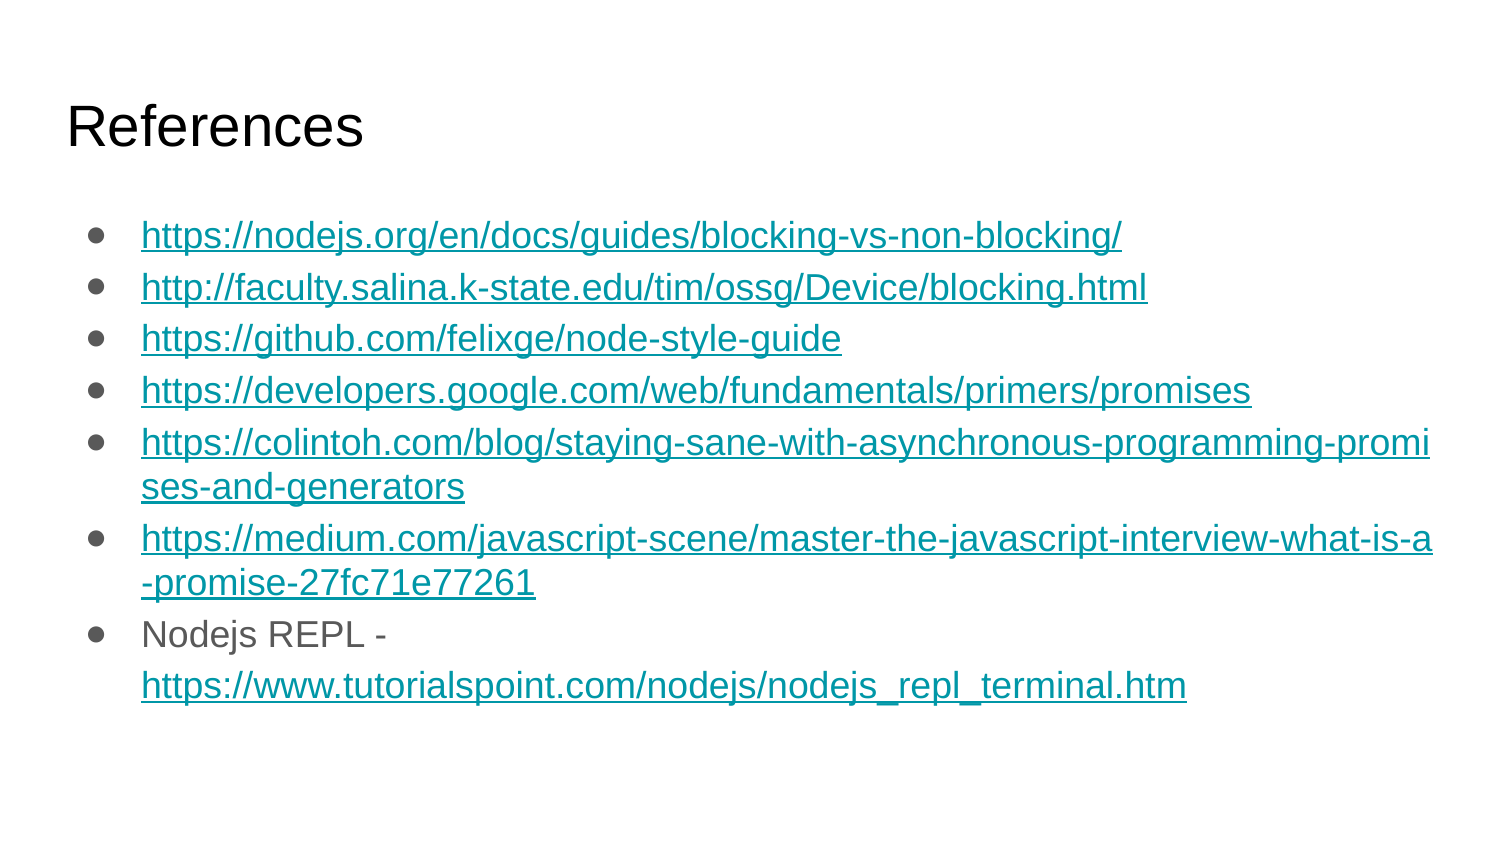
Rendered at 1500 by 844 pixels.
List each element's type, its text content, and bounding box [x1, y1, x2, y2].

list https://nodejs.org/en/docs/guides/blocking-vs-non-blocking/ http://faculty.salina.k-state.edu/tim/ossg/Device/blocking.html https://github.com/felixge/node-style-guide https://developers.google.com/web/fundamentals/primers/promises https://colintoh.com/blog/staying-sane-with-asynchronous-programming-promises-and-generators https://medium.com/javascript-scene/master-the-javascript-interview-what-is-a-promise-27fc71e77261 Nodejs REPL - https://www.tutorialspoint.com/nodejs/nodejs_repl_terminal.htm [51, 189, 1449, 750]
title References [51, 72, 1449, 167]
